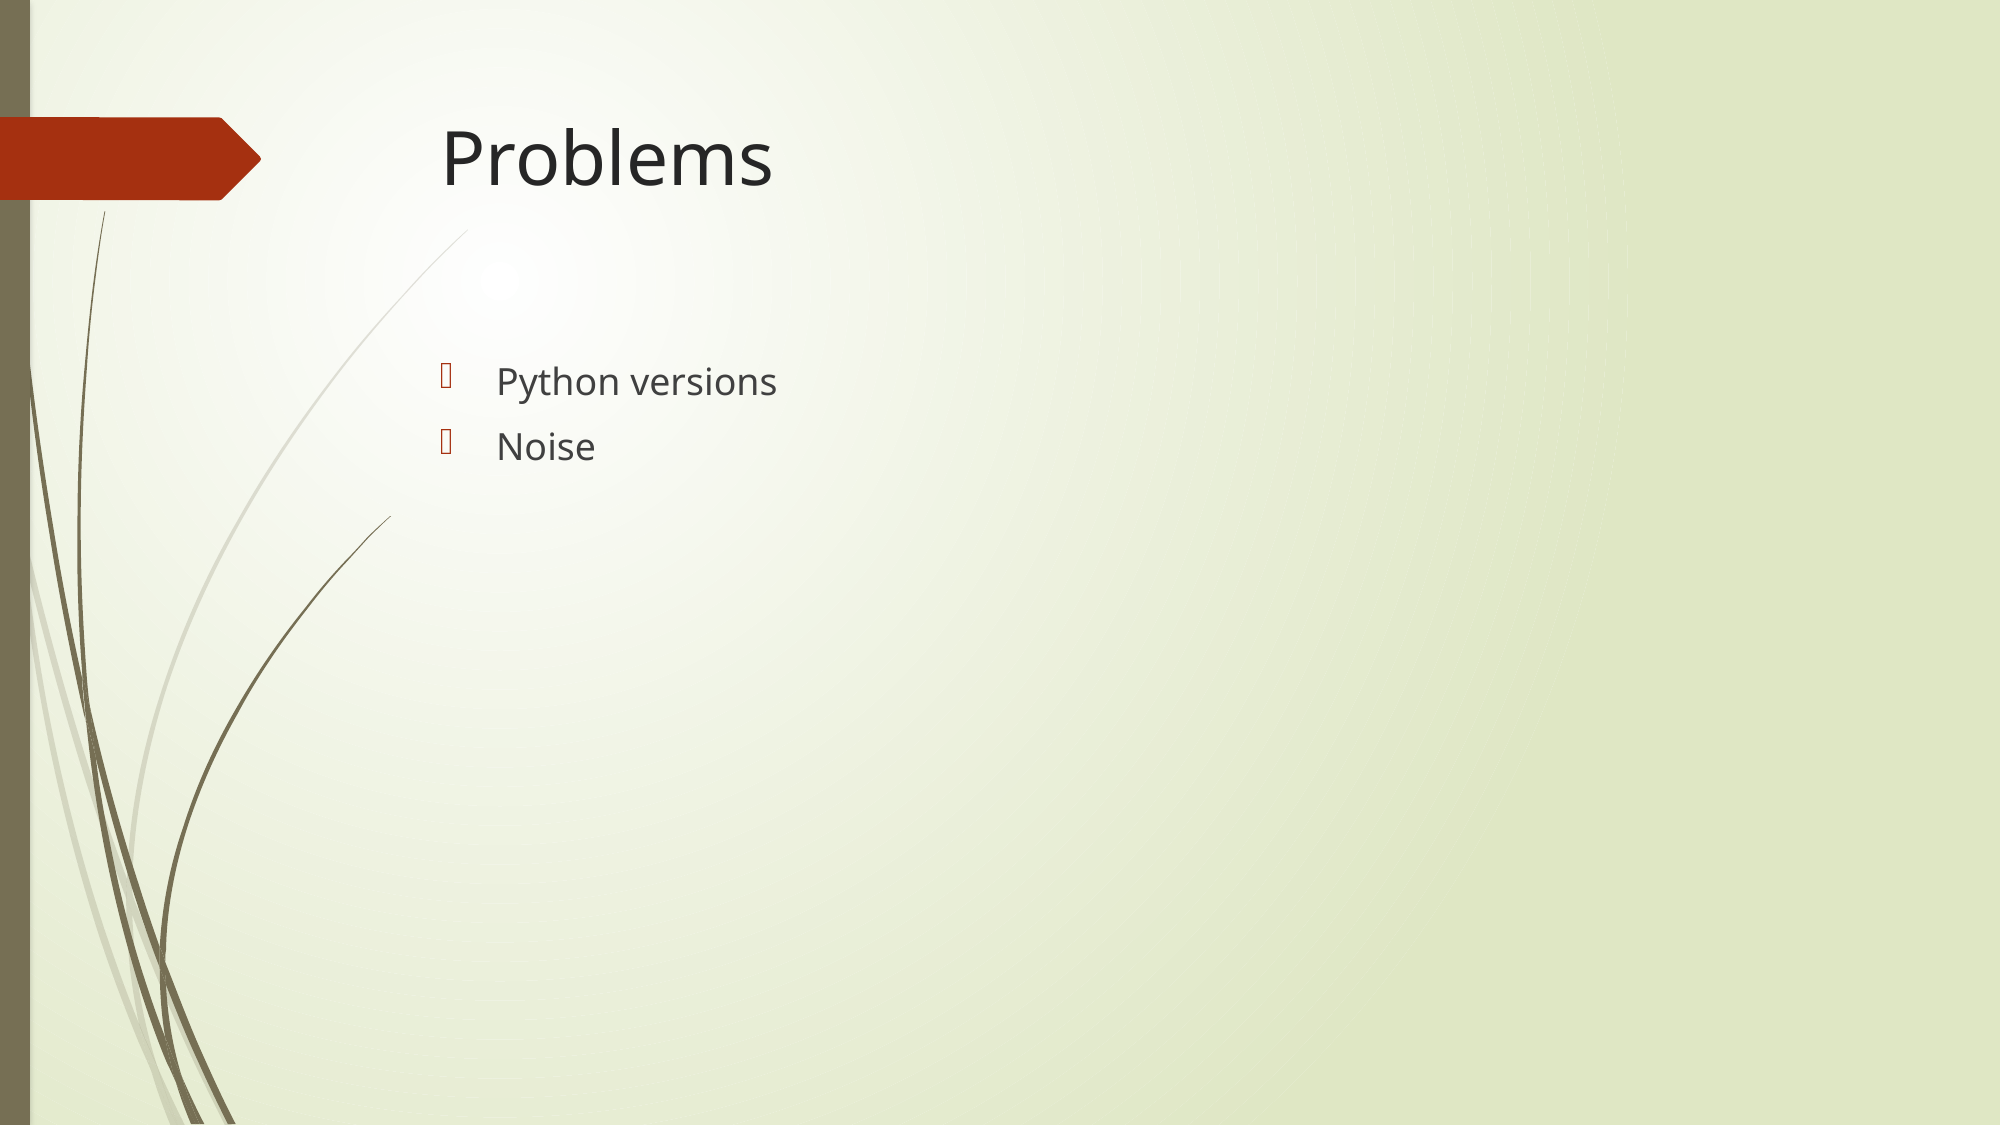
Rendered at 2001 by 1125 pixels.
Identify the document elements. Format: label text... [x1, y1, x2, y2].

list Python versions Noise [424, 350, 1888, 970]
title Problems [425, 102, 1888, 313]
